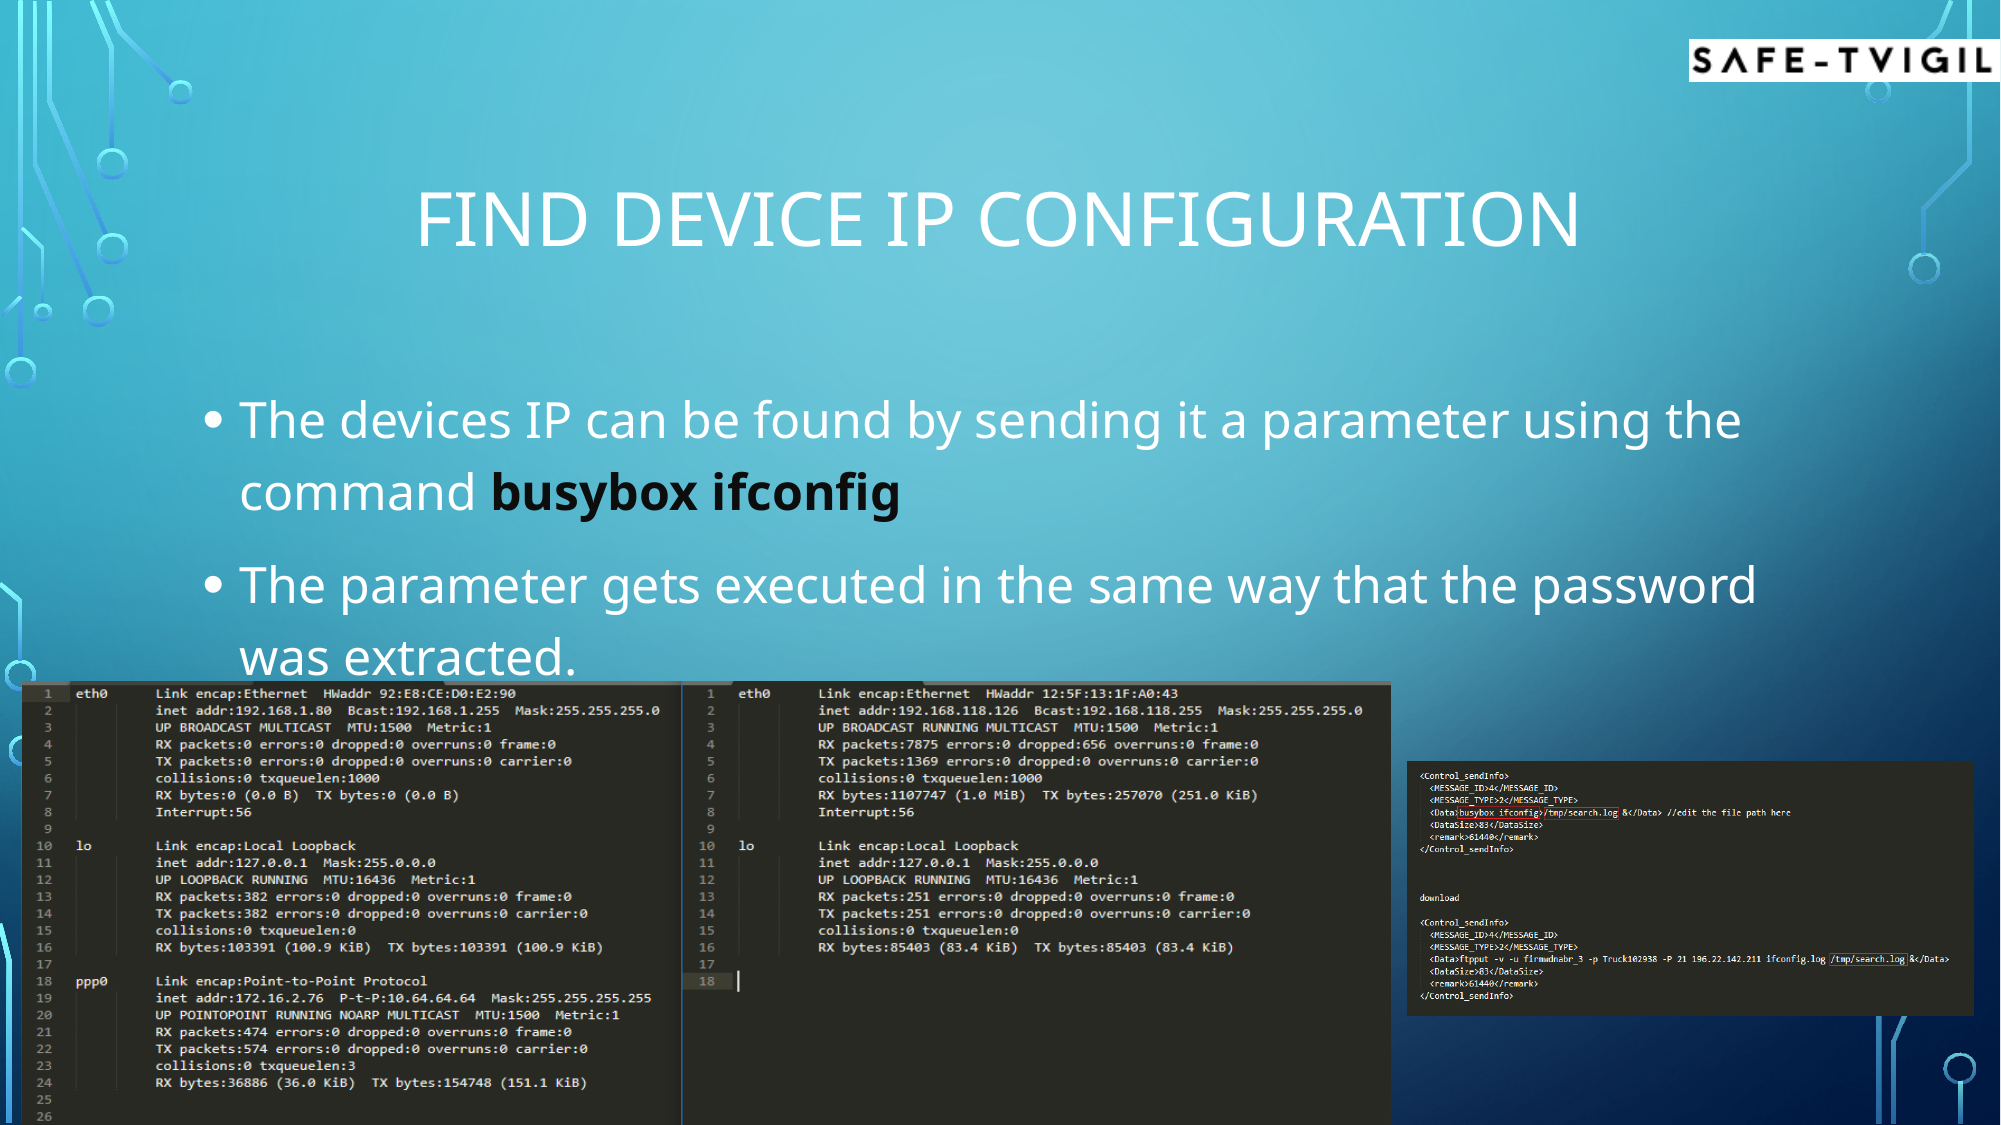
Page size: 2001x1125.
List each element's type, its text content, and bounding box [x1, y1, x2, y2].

list The devices IP can be found by sending it a parameter using the command busybox ifconfig The parameter gets executed in the same way that the password was extracted. [187, 369, 1813, 950]
picture [1407, 761, 1975, 1017]
picture [22, 680, 1392, 1125]
picture [1688, 39, 2000, 82]
title Find Device IP Configuration [187, 101, 1813, 344]
